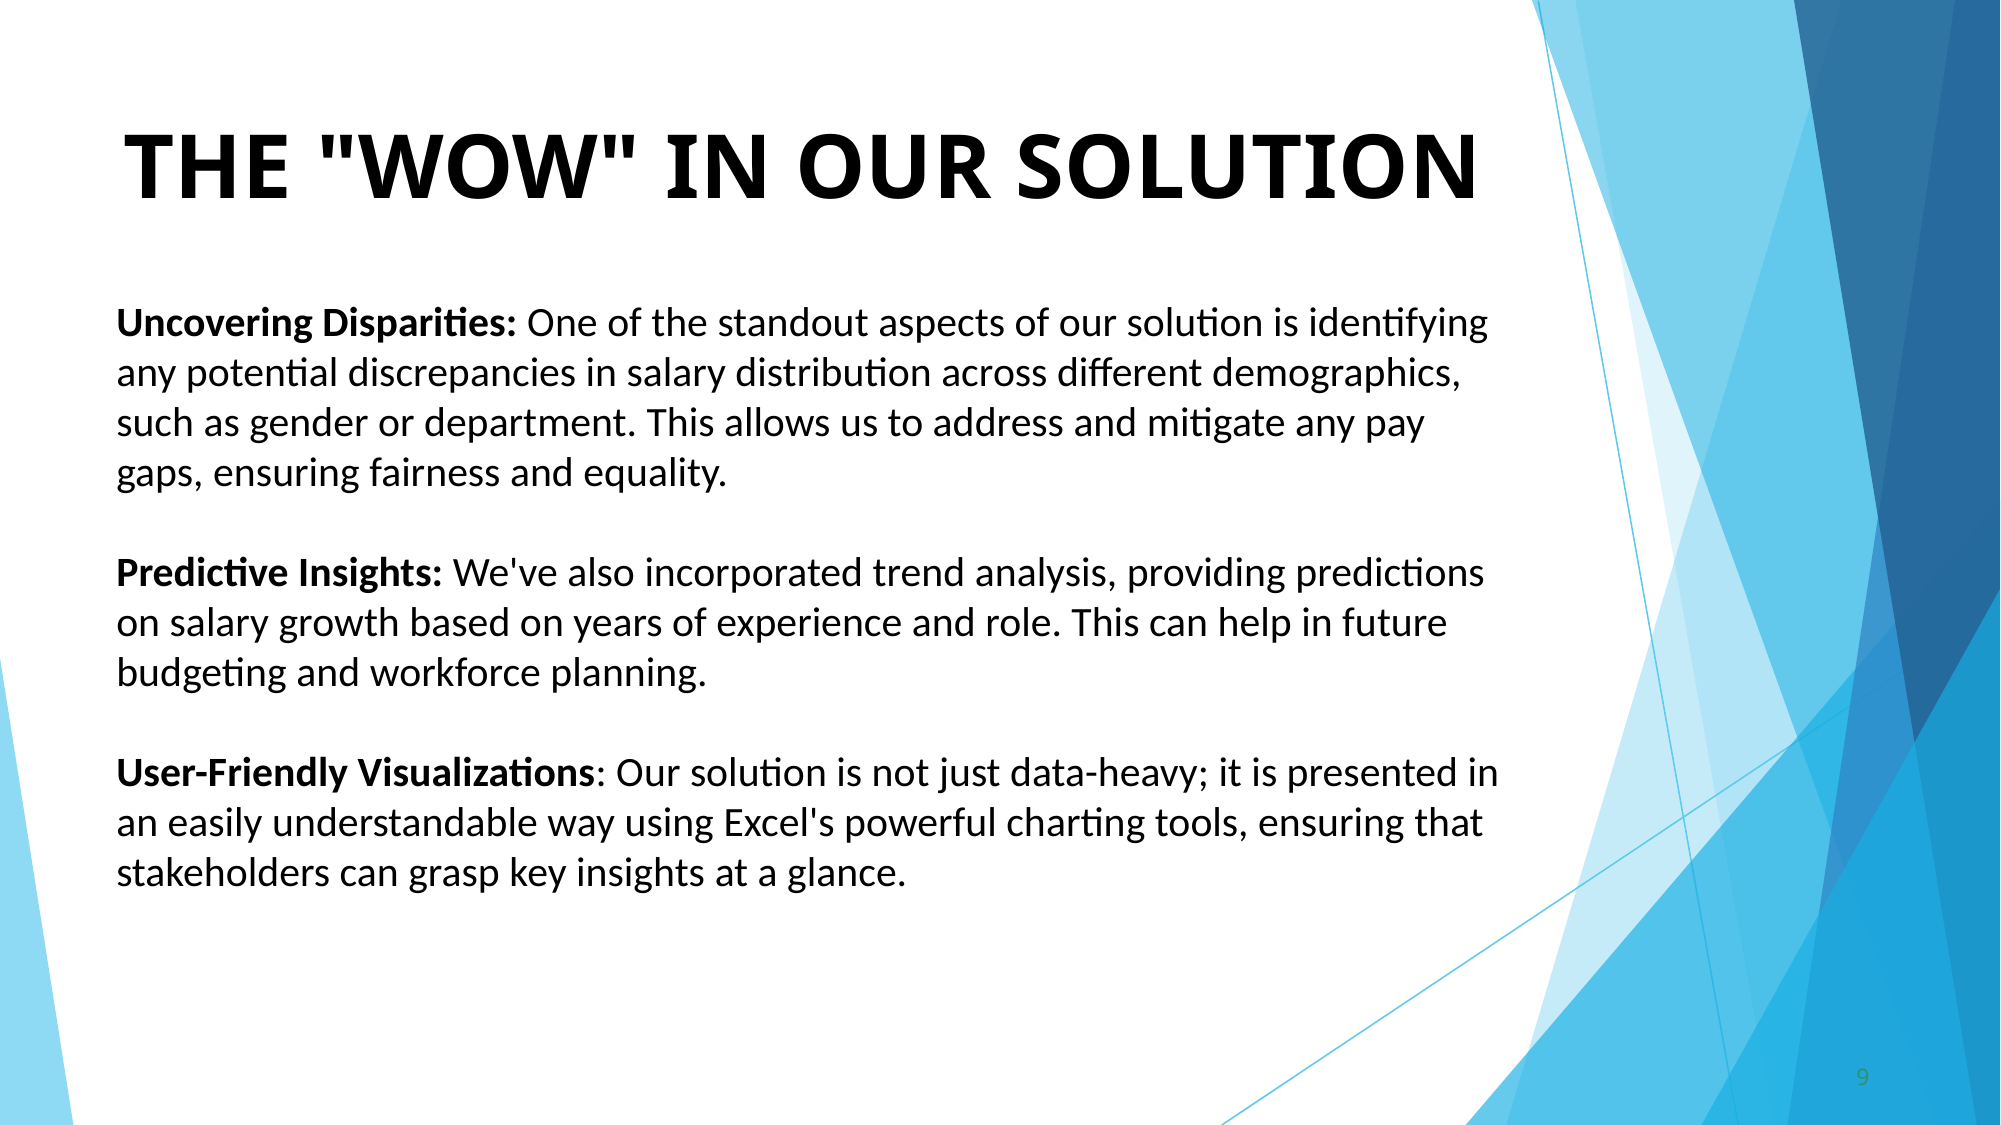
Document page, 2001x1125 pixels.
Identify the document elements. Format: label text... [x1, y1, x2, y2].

title THE "WOW" IN OUR SOLUTION [121, 107, 1513, 287]
text_box [1849, 1061, 1888, 1095]
text_box [1533, 386, 1850, 543]
text_box Uncovering Disparities: One of the standout aspects of our solution is identifying any potential discrepancies in salary distribution across different demographics, such as gender or department. This allows us to address and mitigate any pay gaps, ensuring fairness and equality. Predictive Insights: We've also incorporated trend analysis, providing predictions on salary growth based on years of experience and role. This can help in future budgeting and workforce planning. User-Friendly Visualizations: Our solution is not just data-heavy; it is presented in an easily understandable way using Excel's powerful charting tools, ensuring that stakeholders can grasp key insights at a glance. [101, 287, 1533, 903]
